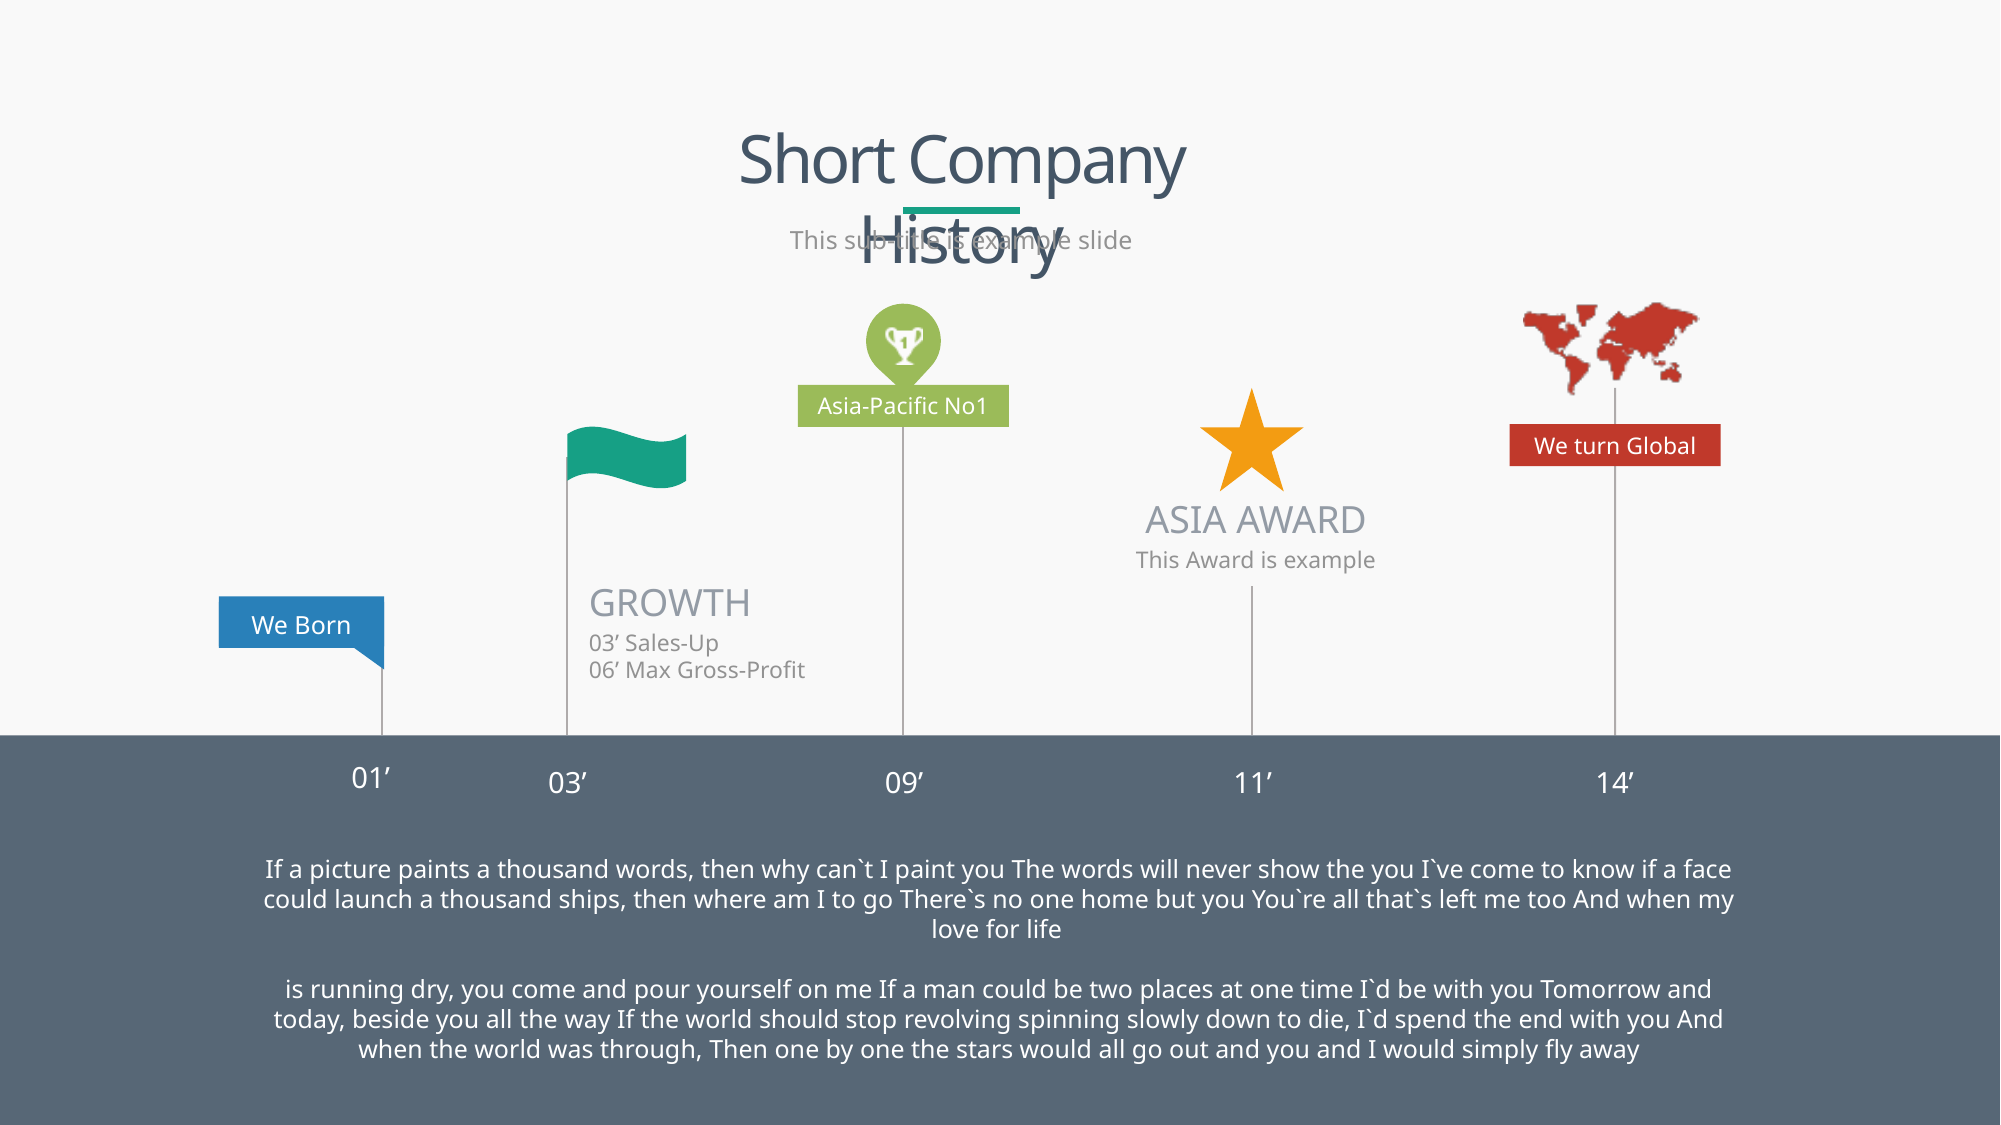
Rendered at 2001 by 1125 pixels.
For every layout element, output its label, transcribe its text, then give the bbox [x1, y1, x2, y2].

text_box This sub-title is example slide [700, 217, 1223, 263]
text_box 14’ [1580, 756, 1667, 807]
text_box [0, 734, 2000, 1125]
picture [884, 326, 923, 365]
text_box Asia-Pacific No1 [797, 384, 1009, 427]
text_box We turn Global [1509, 424, 1615, 467]
text_box [566, 425, 688, 490]
text_box ASIA AWARD [1114, 488, 1399, 538]
text_box This Award is example [995, 538, 1518, 581]
text_box If a picture paints a thousand words, then why can`t I paint you The words will never show the you I`ve come to know if a face could launch a thousand ships, then where am I to go There`s no one home but you You`re all that`s left me too And when my love for life is running dry, you come and pour yourself on me If a man could be two places at one time I`d be with you Tomorrow and today, beside you all the way If the world should stop revolving spinning slowly down to die, I`d spend the end with you And when the world was through, Then one by one the stars would all go out and you and I would simply fly away [233, 846, 1767, 1071]
text_box Short Company History [619, 109, 1304, 285]
text_box [865, 302, 942, 384]
text_box 03’ [533, 756, 620, 807]
text_box 01’ [336, 751, 423, 802]
text_box 03’ Sales-Up 06’ Max Gross-Profit [573, 620, 903, 691]
text_box [217, 595, 386, 672]
picture [1523, 267, 1700, 434]
text_box 09’ [870, 756, 957, 807]
text_box GROWTH [573, 571, 858, 620]
text_box We Born [218, 601, 385, 647]
text_box [1196, 384, 1307, 488]
text_box We turn Global [1616, 424, 1721, 467]
text_box 11’ [1218, 756, 1305, 807]
